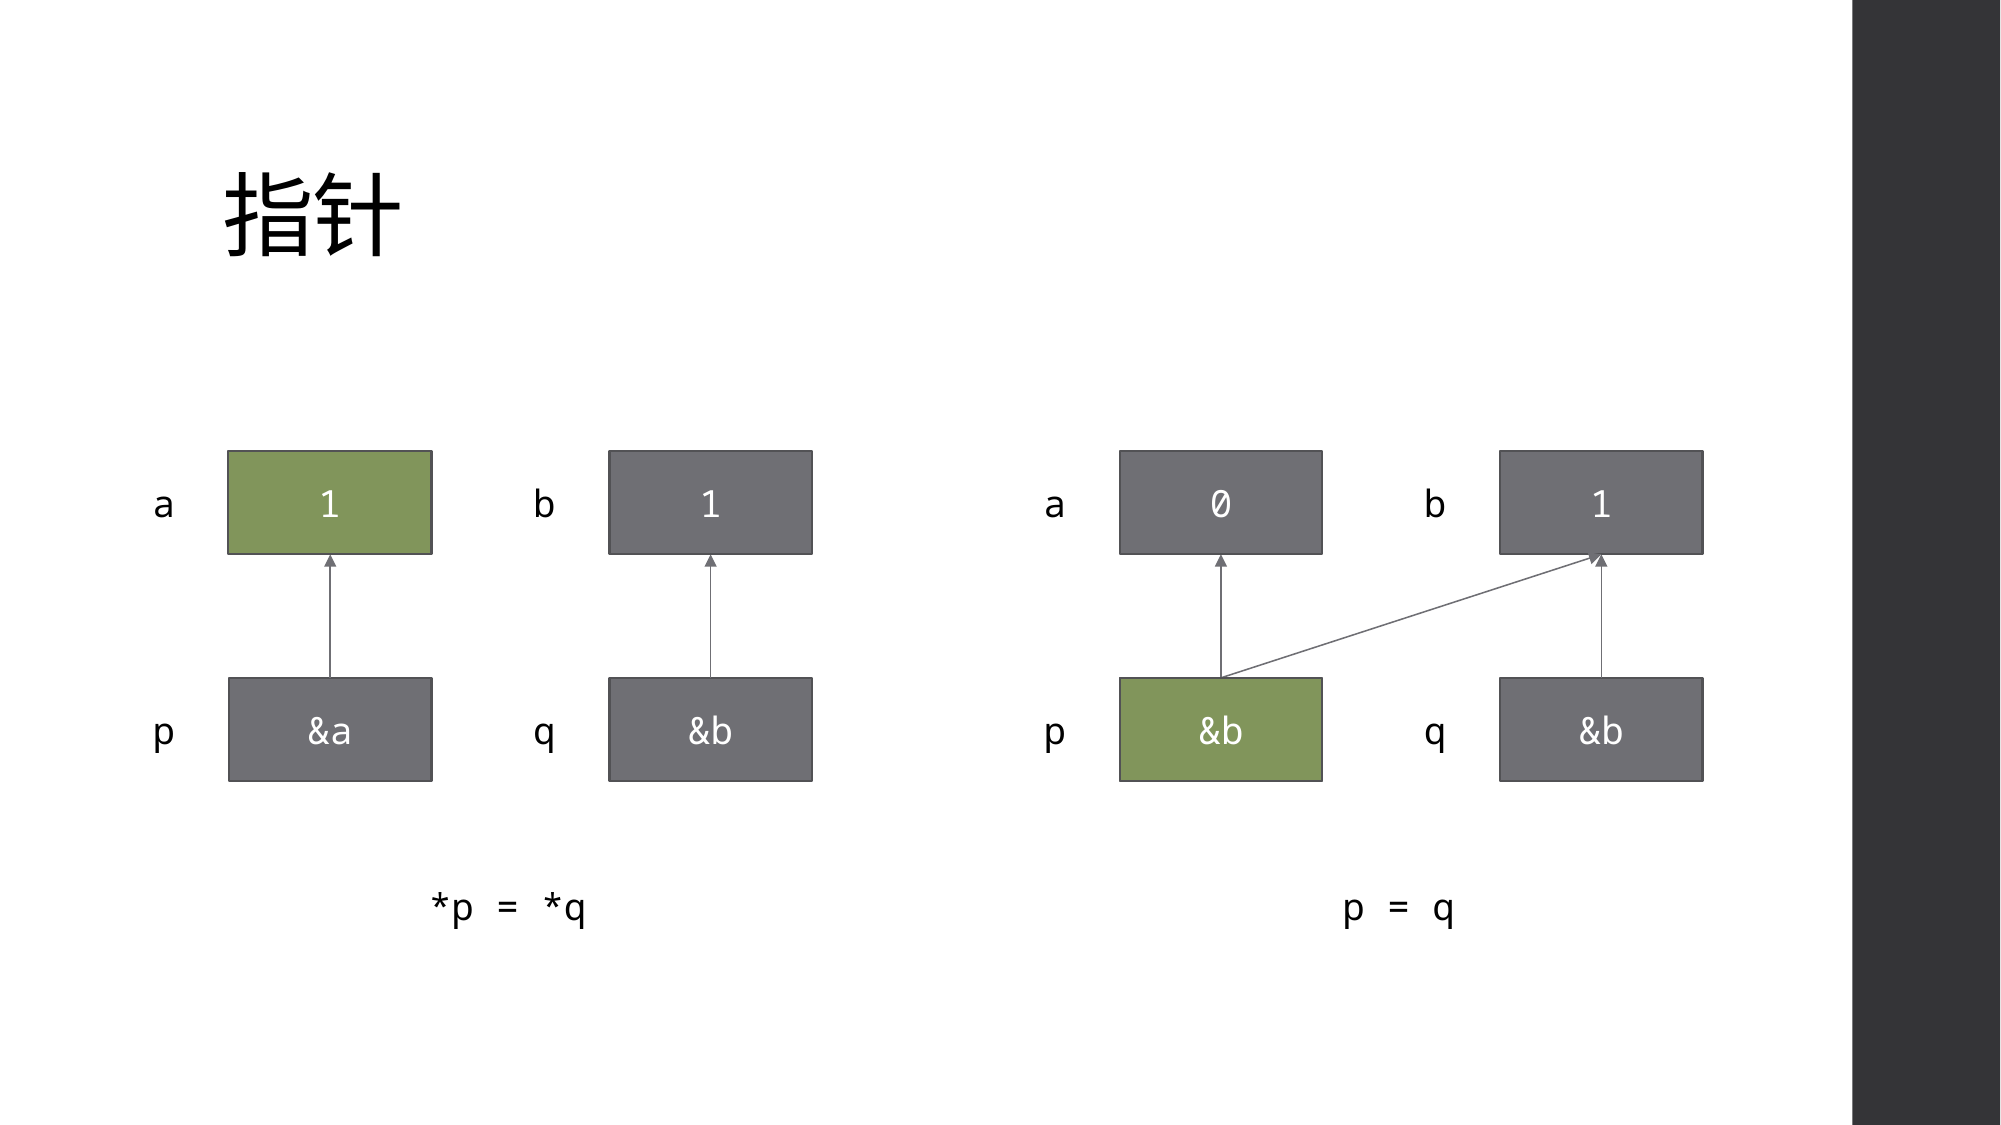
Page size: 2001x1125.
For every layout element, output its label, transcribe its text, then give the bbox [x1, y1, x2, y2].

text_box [479, 450, 813, 555]
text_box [989, 677, 1323, 782]
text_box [1369, 677, 1703, 782]
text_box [98, 677, 432, 782]
text_box p = q [1219, 852, 1578, 958]
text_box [1369, 450, 1703, 555]
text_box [98, 450, 432, 555]
title 指针 [206, 60, 1797, 278]
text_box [989, 450, 1323, 555]
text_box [479, 677, 813, 782]
text_box *p = *q [328, 852, 687, 958]
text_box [1220, 554, 1602, 679]
